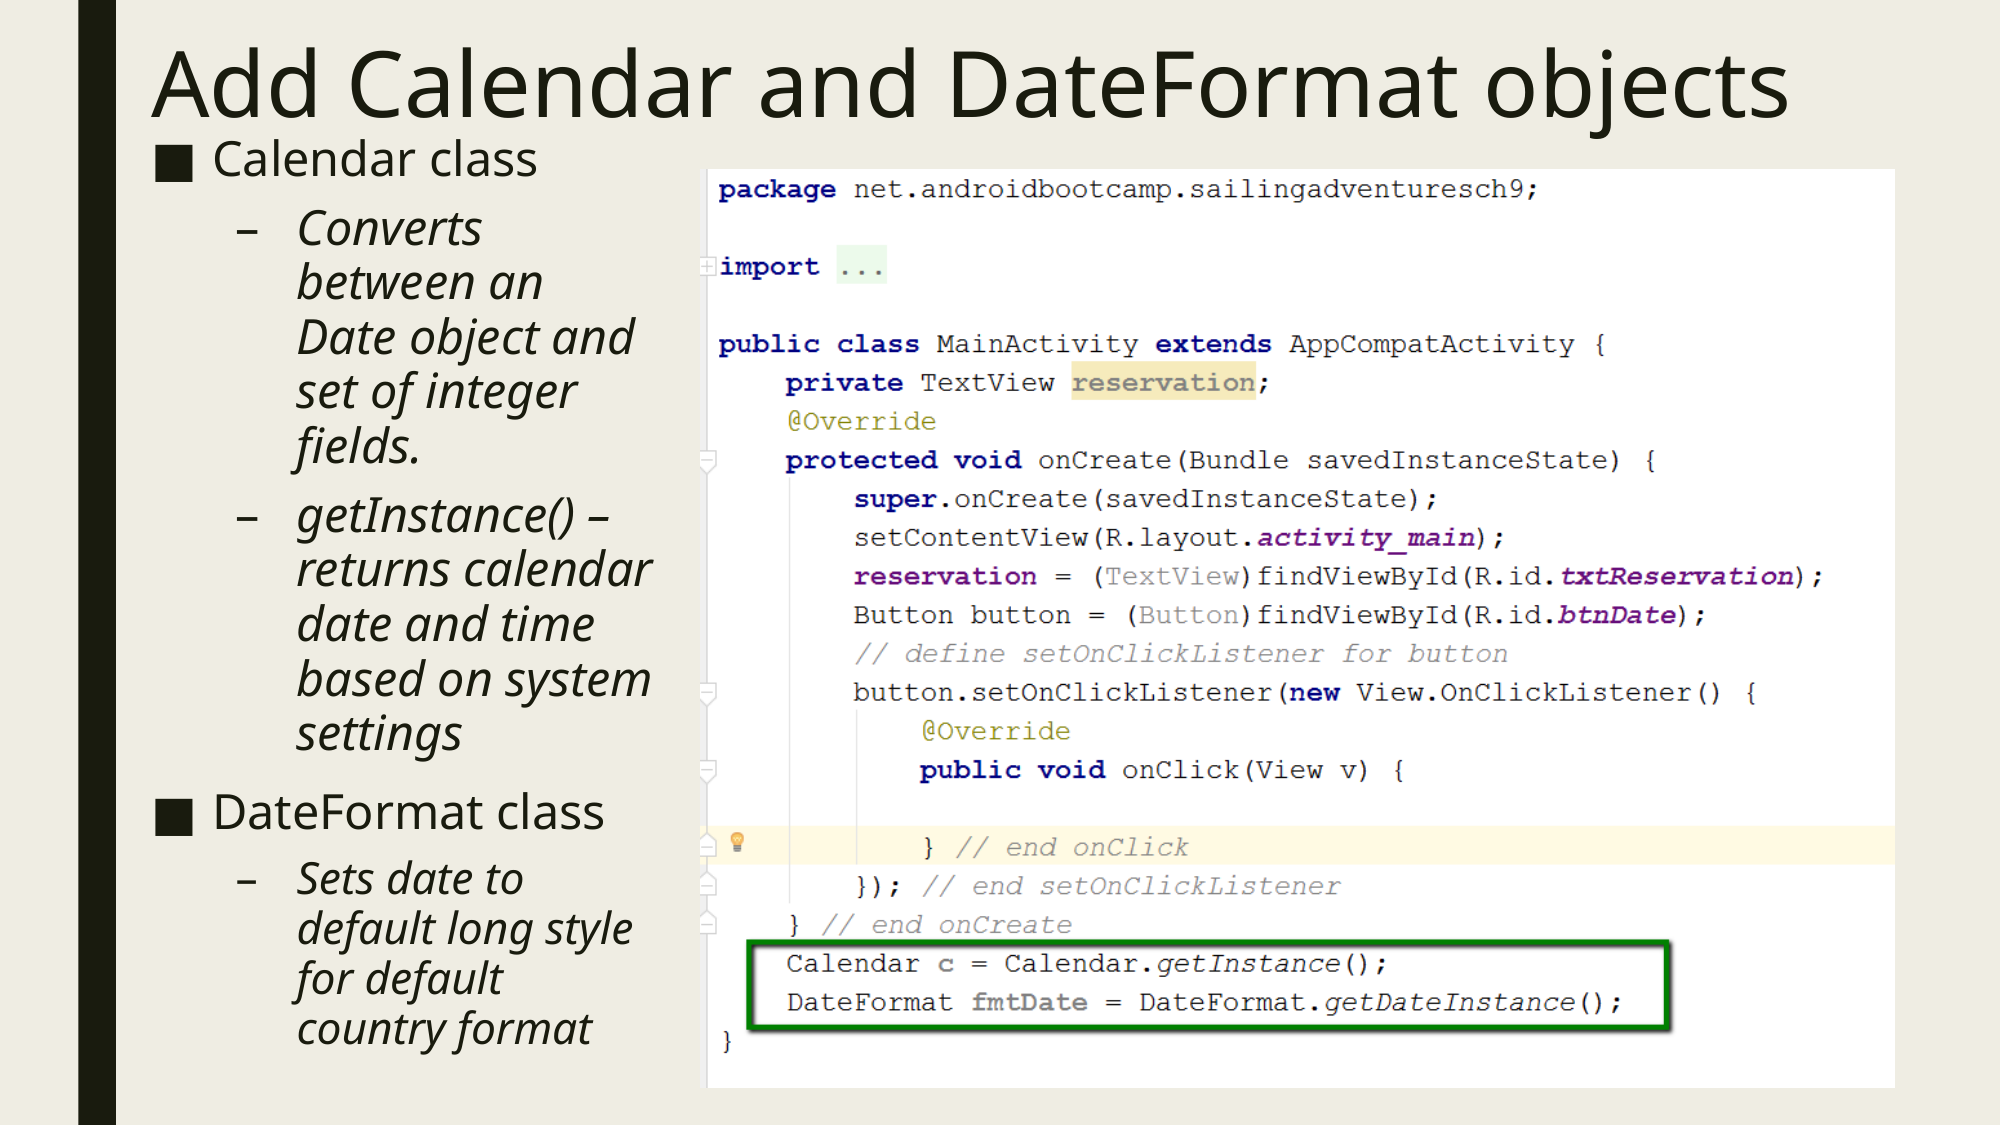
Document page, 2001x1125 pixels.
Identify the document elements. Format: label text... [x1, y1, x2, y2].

list Calendar class Converts between an Date object and set of integer fields. getInstance() – returns calendar date and time based on system settings DateFormat class Sets date to default long style for default country format [136, 125, 672, 1125]
title Add Calendar and DateFormat objects [136, 31, 1968, 219]
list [700, 169, 1895, 1088]
